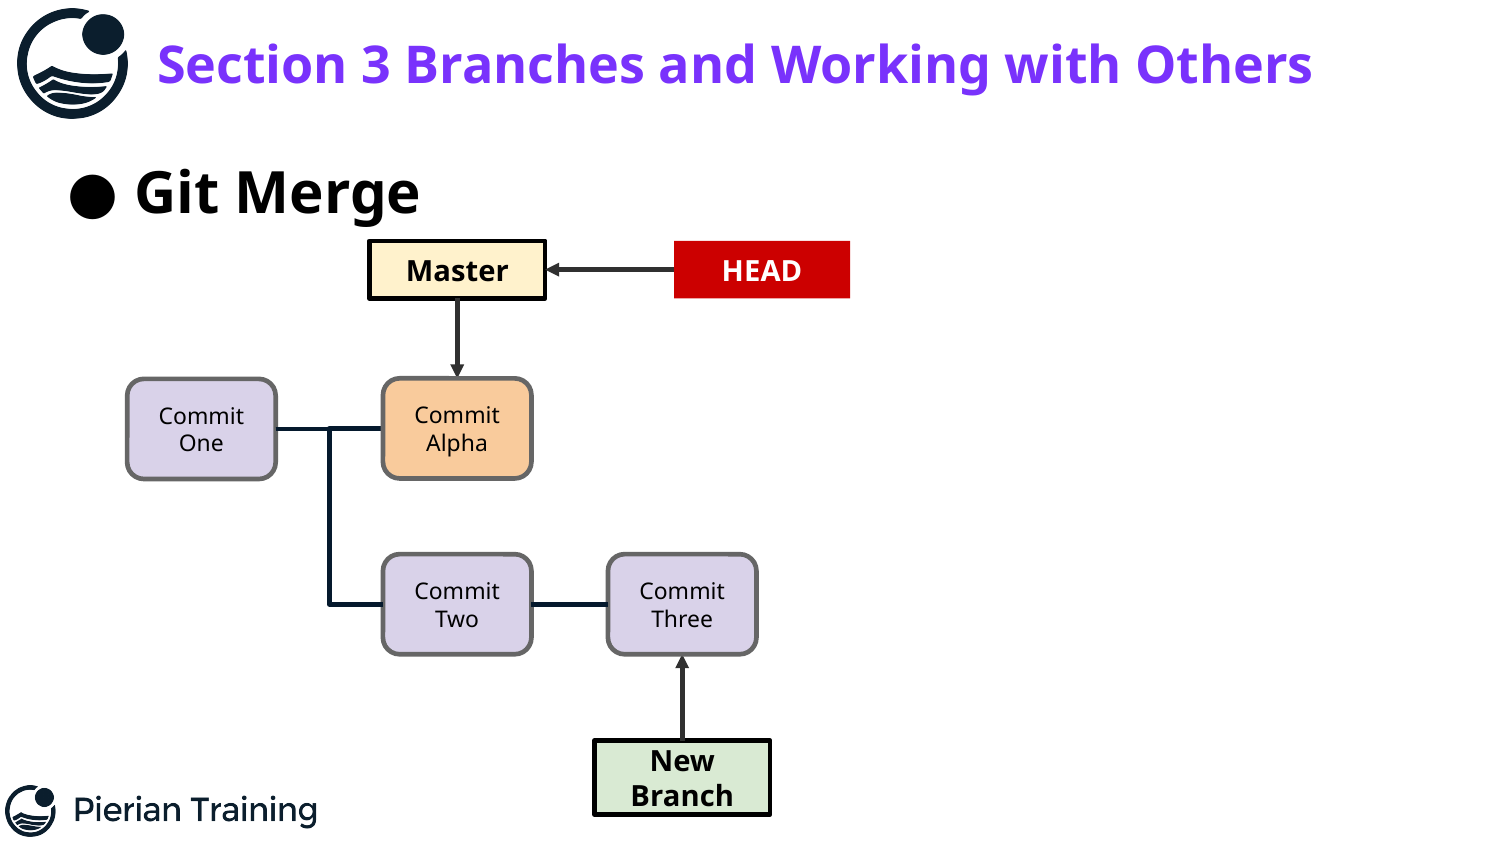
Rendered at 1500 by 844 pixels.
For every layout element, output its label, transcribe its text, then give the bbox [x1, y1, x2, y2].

text_box Master [369, 240, 546, 299]
text_box Commit Two [382, 554, 532, 655]
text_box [275, 435, 384, 605]
text_box Commit Three [607, 554, 757, 655]
picture [16, 8, 128, 120]
text_box Commit Alpha [382, 378, 532, 479]
text_box New Branch [594, 740, 771, 815]
text_box Section 3 Branches and Working with Others [142, 16, 1403, 110]
text_box Commit One [127, 378, 276, 479]
picture [4, 785, 318, 837]
text_box HEAD [674, 240, 851, 299]
text_box Git Merge [44, 140, 1432, 241]
